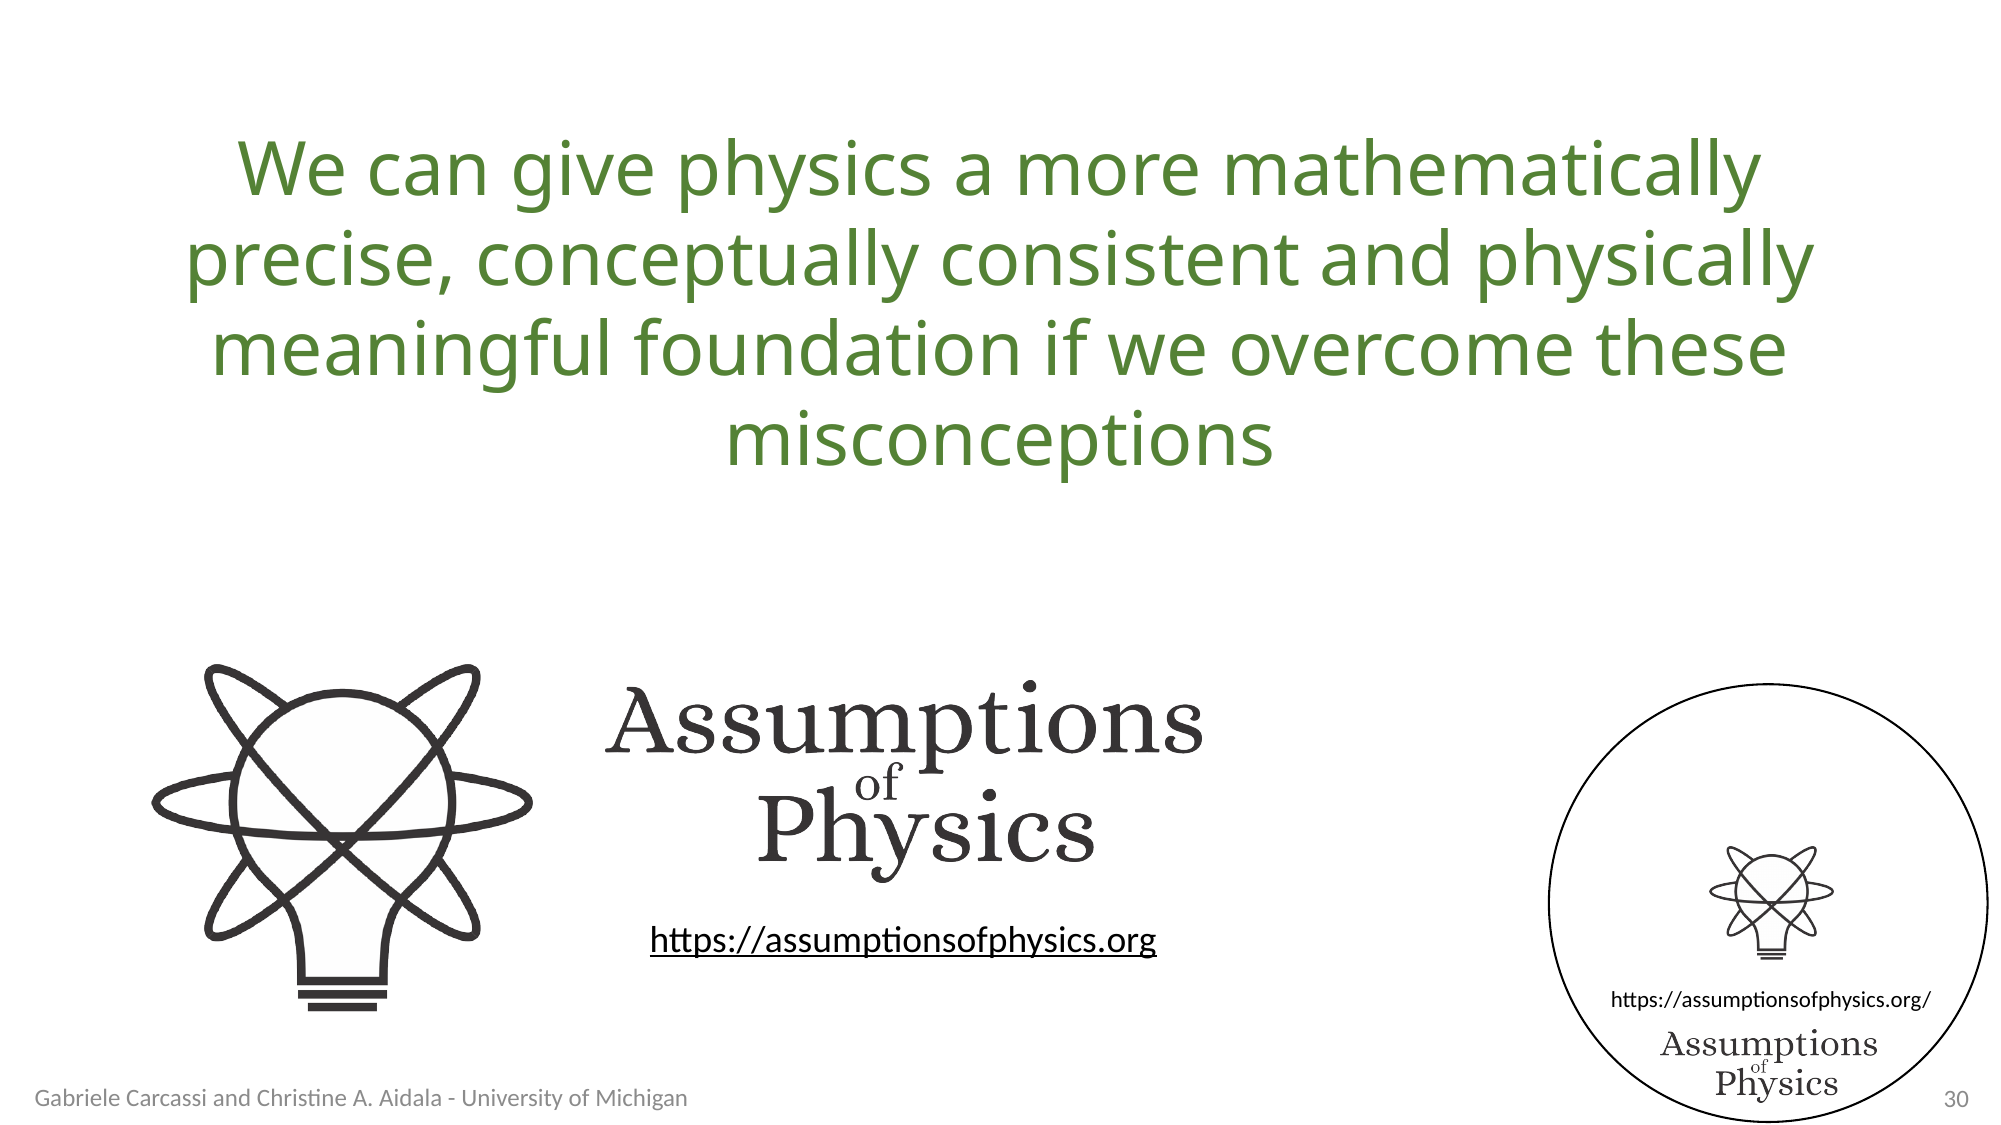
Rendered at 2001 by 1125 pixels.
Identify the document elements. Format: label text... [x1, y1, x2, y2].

picture [1709, 846, 1834, 960]
footer Gabriele Carcassi and Christine A. Aidala - University of Michigan [19, 1077, 999, 1116]
slide_number 30 [1893, 1078, 1985, 1116]
text_box We can give physics a more mathematically precise, conceptually consistent and physically meaningful foundation if we overcome these misconceptions [103, 113, 1897, 489]
picture [605, 679, 1202, 883]
text_box https://assumptionsofphysics.org [634, 907, 1172, 967]
picture [151, 664, 533, 1012]
picture [1660, 1029, 1877, 1103]
